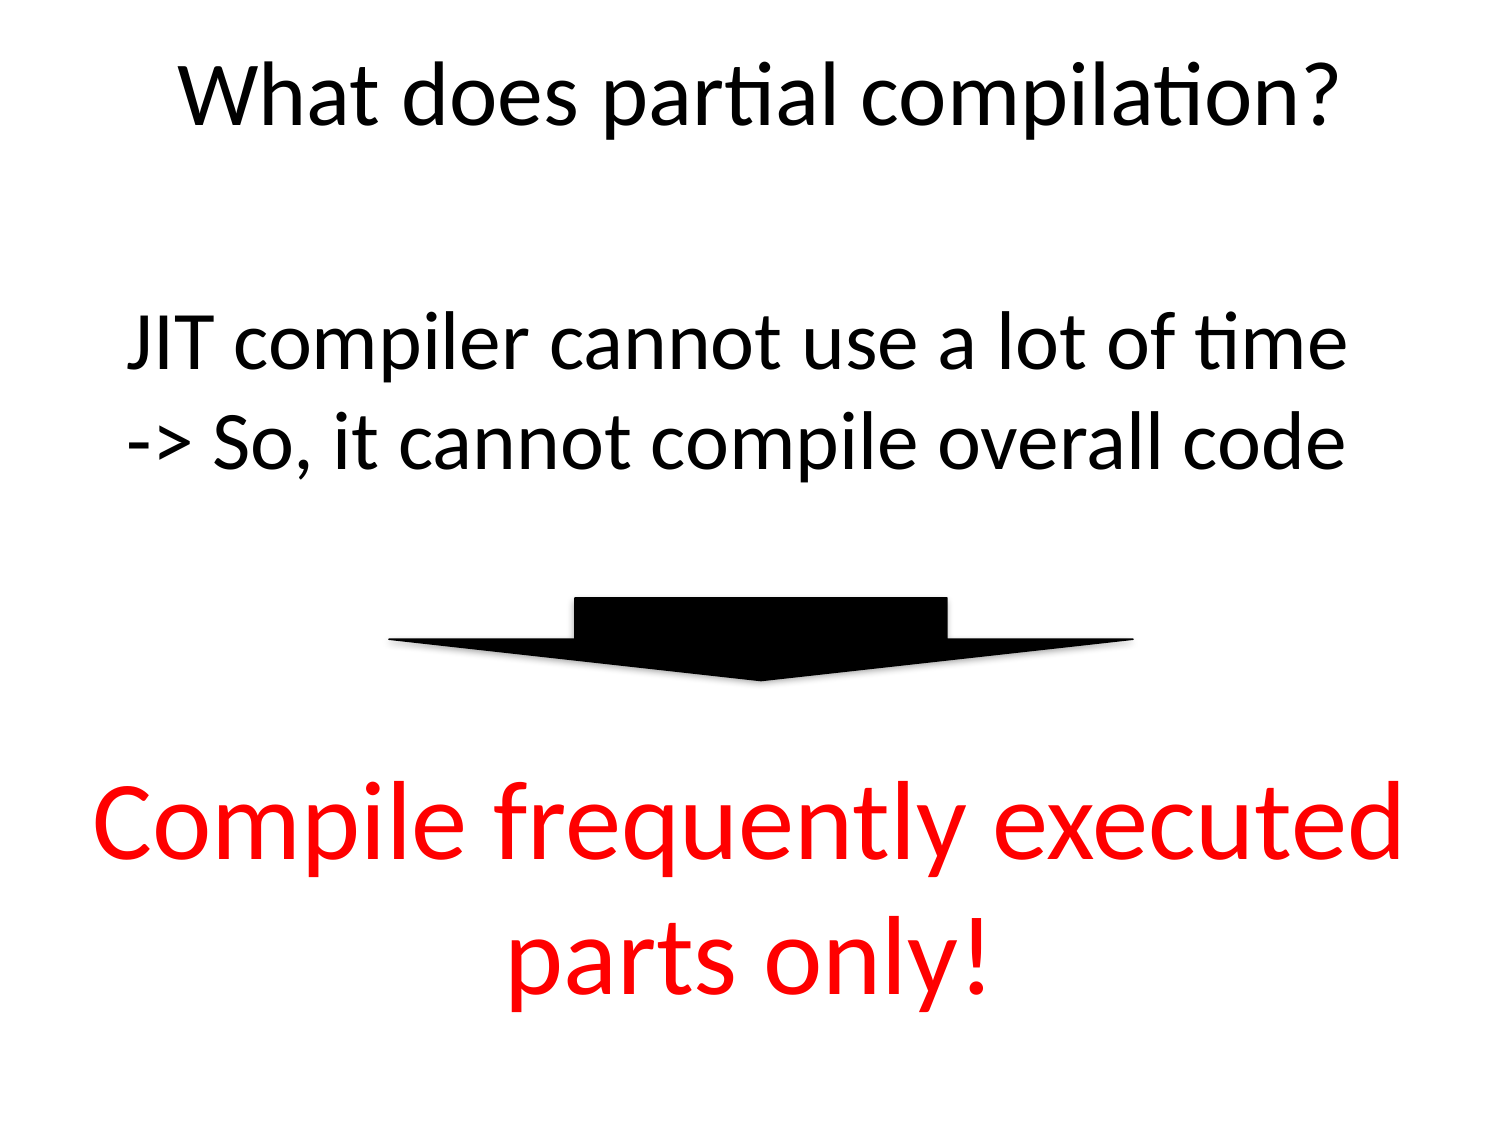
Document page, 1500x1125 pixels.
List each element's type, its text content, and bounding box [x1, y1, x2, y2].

text_box [388, 597, 1134, 682]
title What does partial compilation? [85, 0, 1436, 183]
text_box JIT compiler cannot use a lot of time -> So, it cannot compile overall code [112, 278, 1424, 494]
text_box Compile frequently executed parts only! [0, 739, 1500, 1025]
